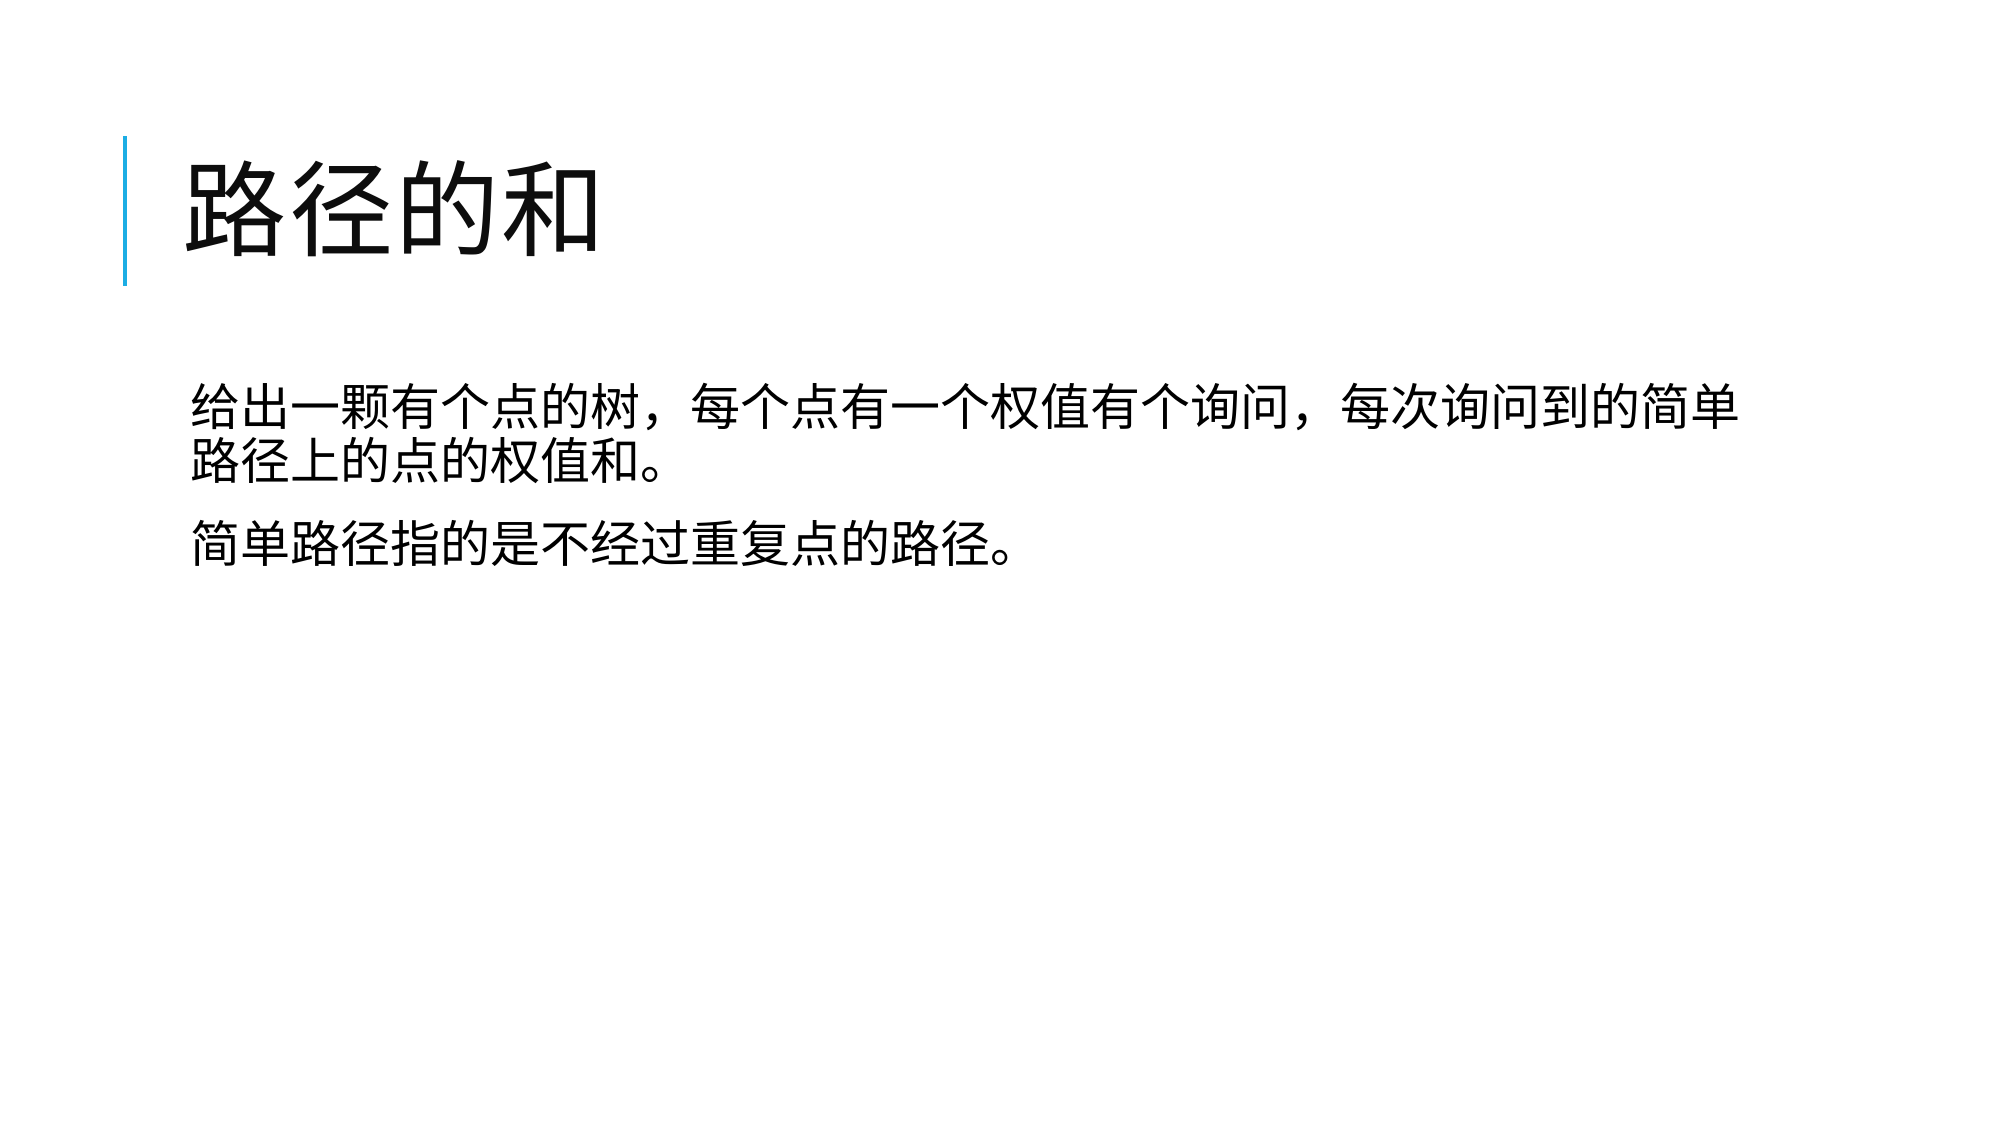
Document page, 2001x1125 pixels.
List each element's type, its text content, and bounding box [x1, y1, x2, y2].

title 路径的和 [168, 96, 1763, 342]
